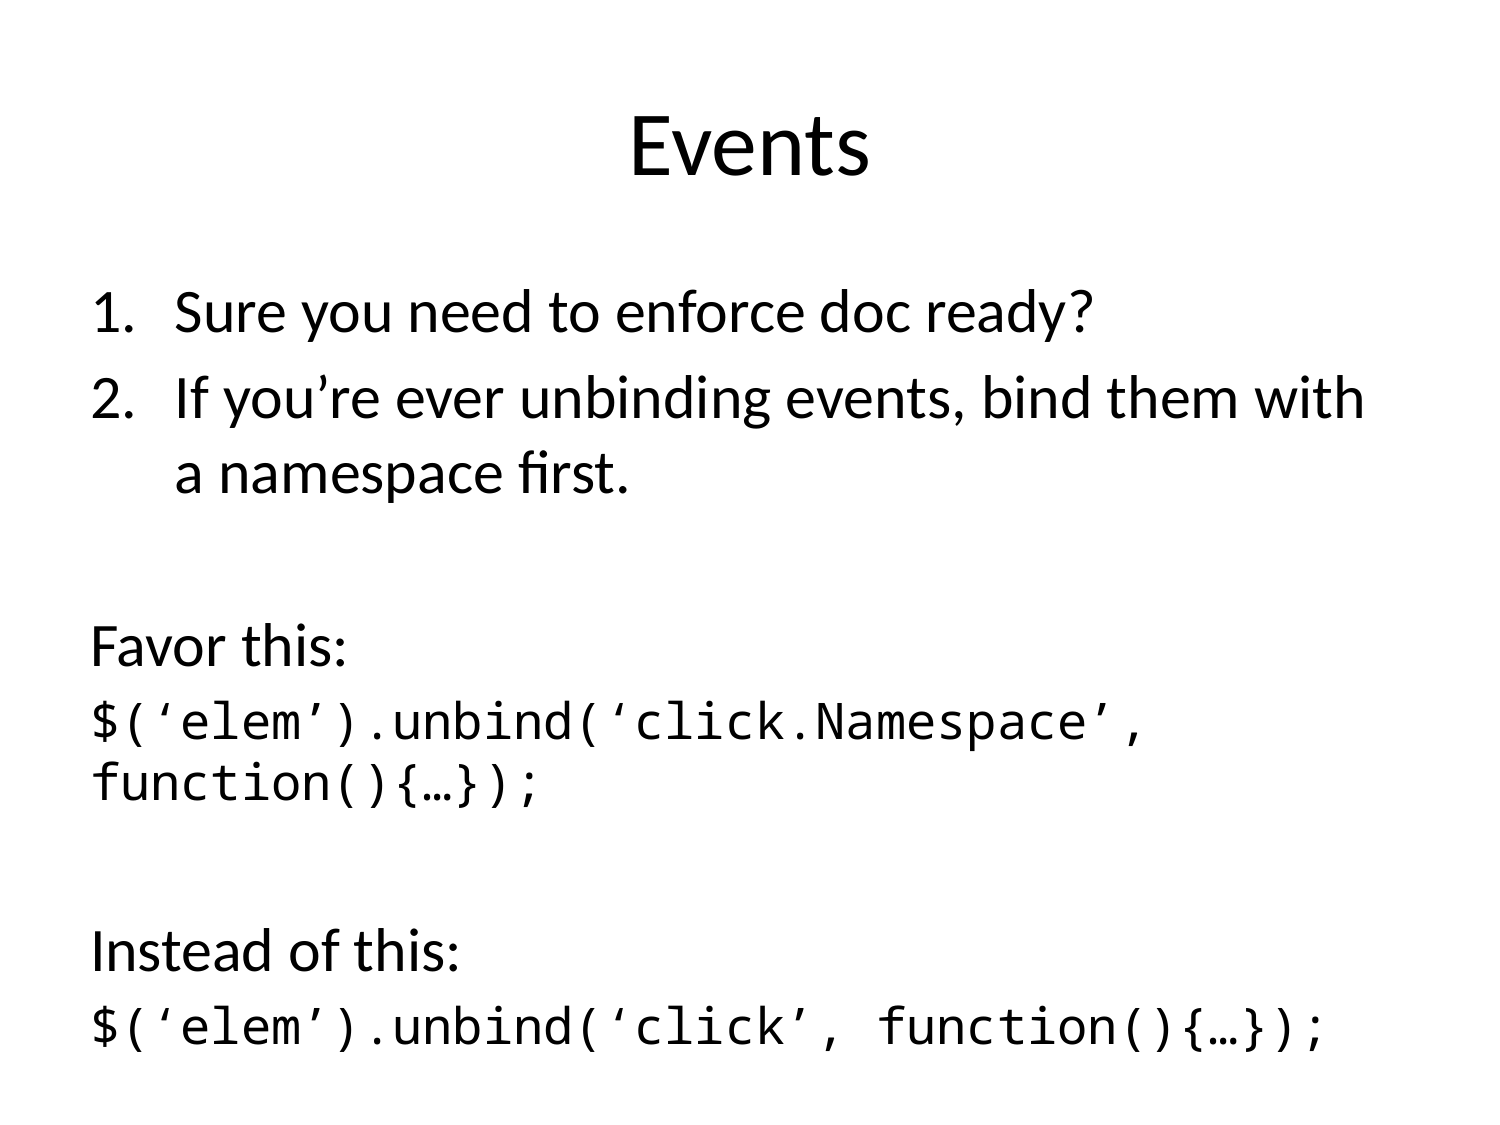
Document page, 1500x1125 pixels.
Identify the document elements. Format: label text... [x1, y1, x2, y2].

title Events [75, 45, 1425, 233]
list Sure you need to enforce doc ready? If you’re ever unbinding events, bind them with a namespace first. Favor this: $(‘elem’).unbind(‘click.Namespace’, function(){…}); Instead of this: $(‘elem’).unbind(‘click’, function(){…}); [75, 262, 1425, 1075]
